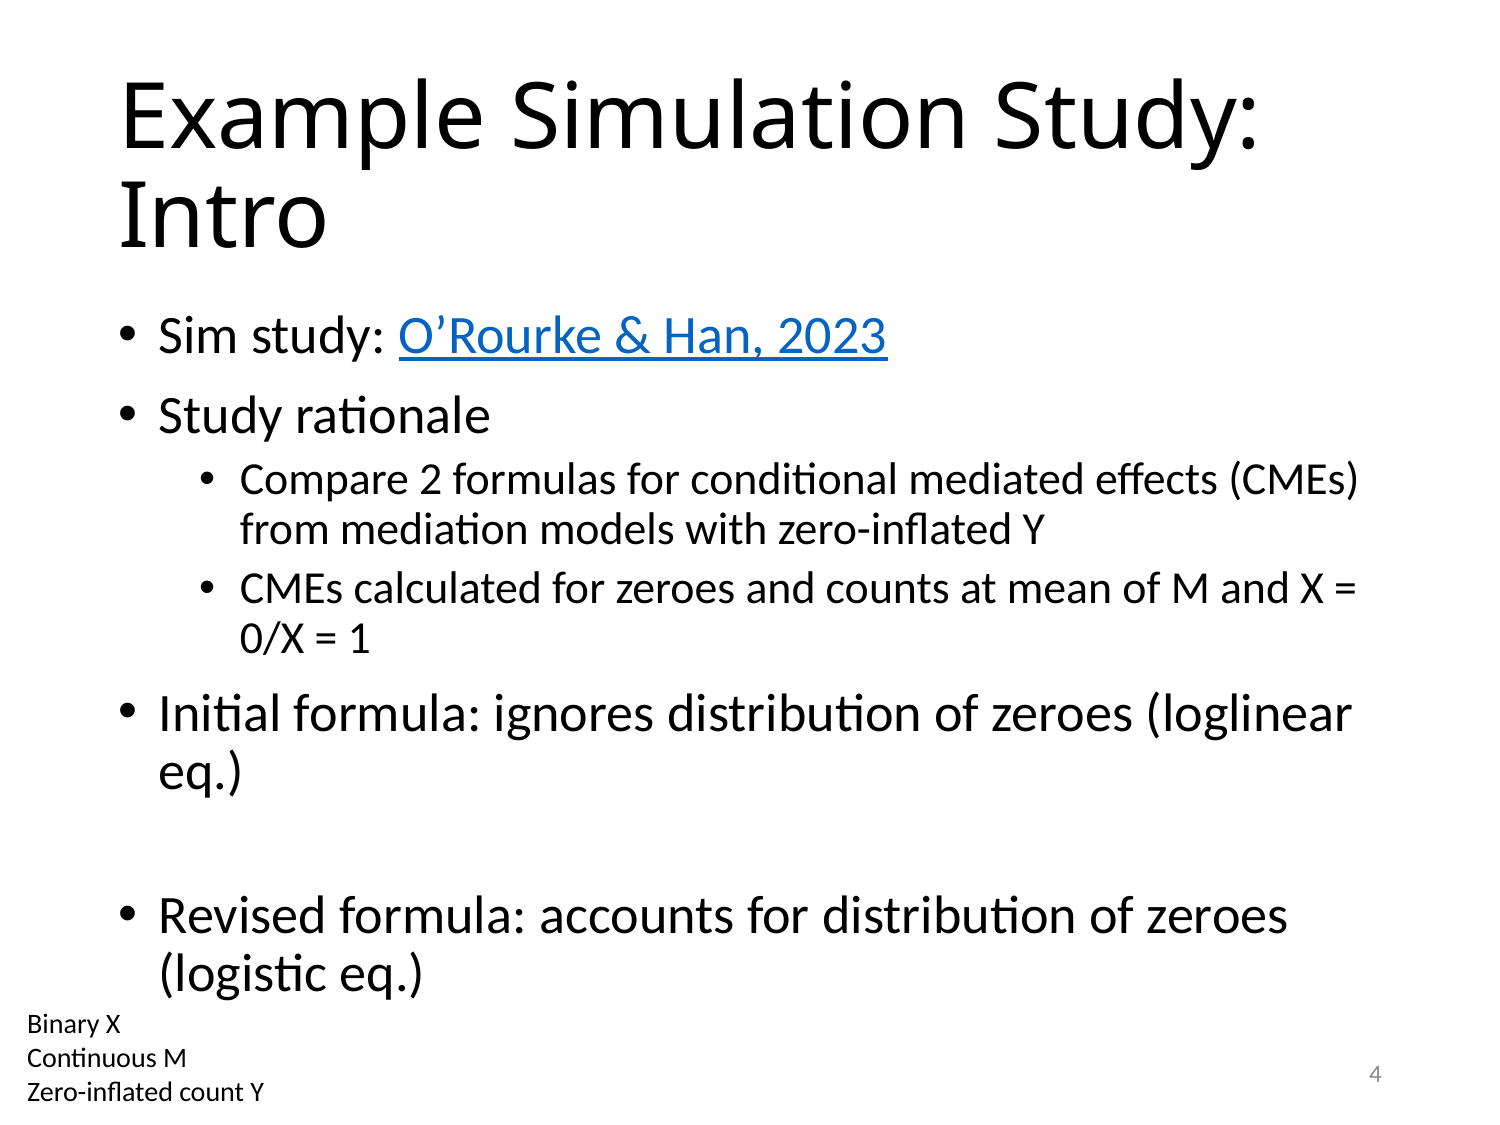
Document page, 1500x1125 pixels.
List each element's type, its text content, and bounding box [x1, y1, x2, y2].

text_box Binary X Continuous M Zero-inflated count Y [12, 998, 350, 1115]
slide_number 4 [1059, 1042, 1397, 1103]
title Example Simulation Study: Intro [103, 59, 1397, 278]
